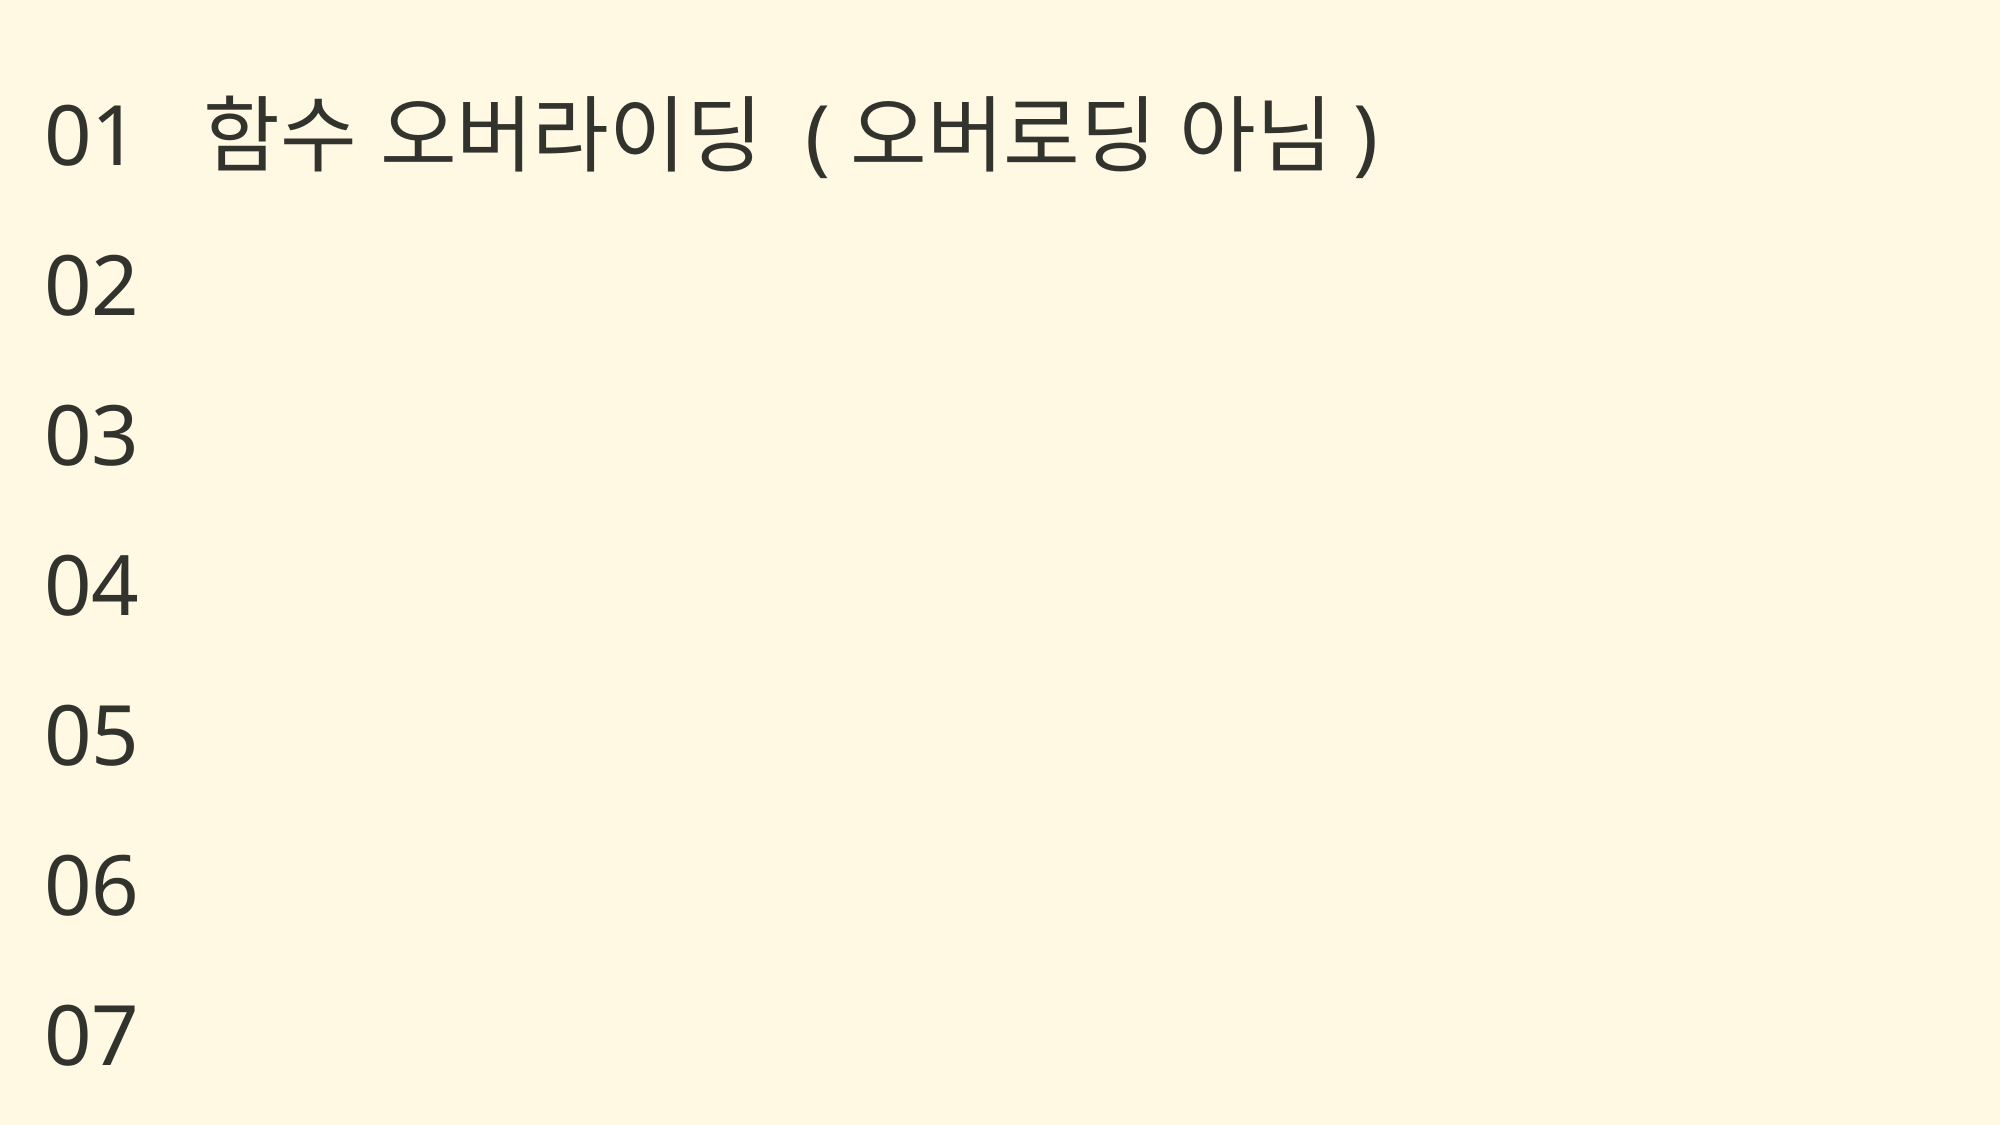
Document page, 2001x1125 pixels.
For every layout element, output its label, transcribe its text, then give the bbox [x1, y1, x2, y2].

text_box 함수 오버라이딩 (오버로딩 아님) [189, 24, 1932, 190]
text_box 01 02 03 04 05 06 07 [29, 25, 167, 1090]
